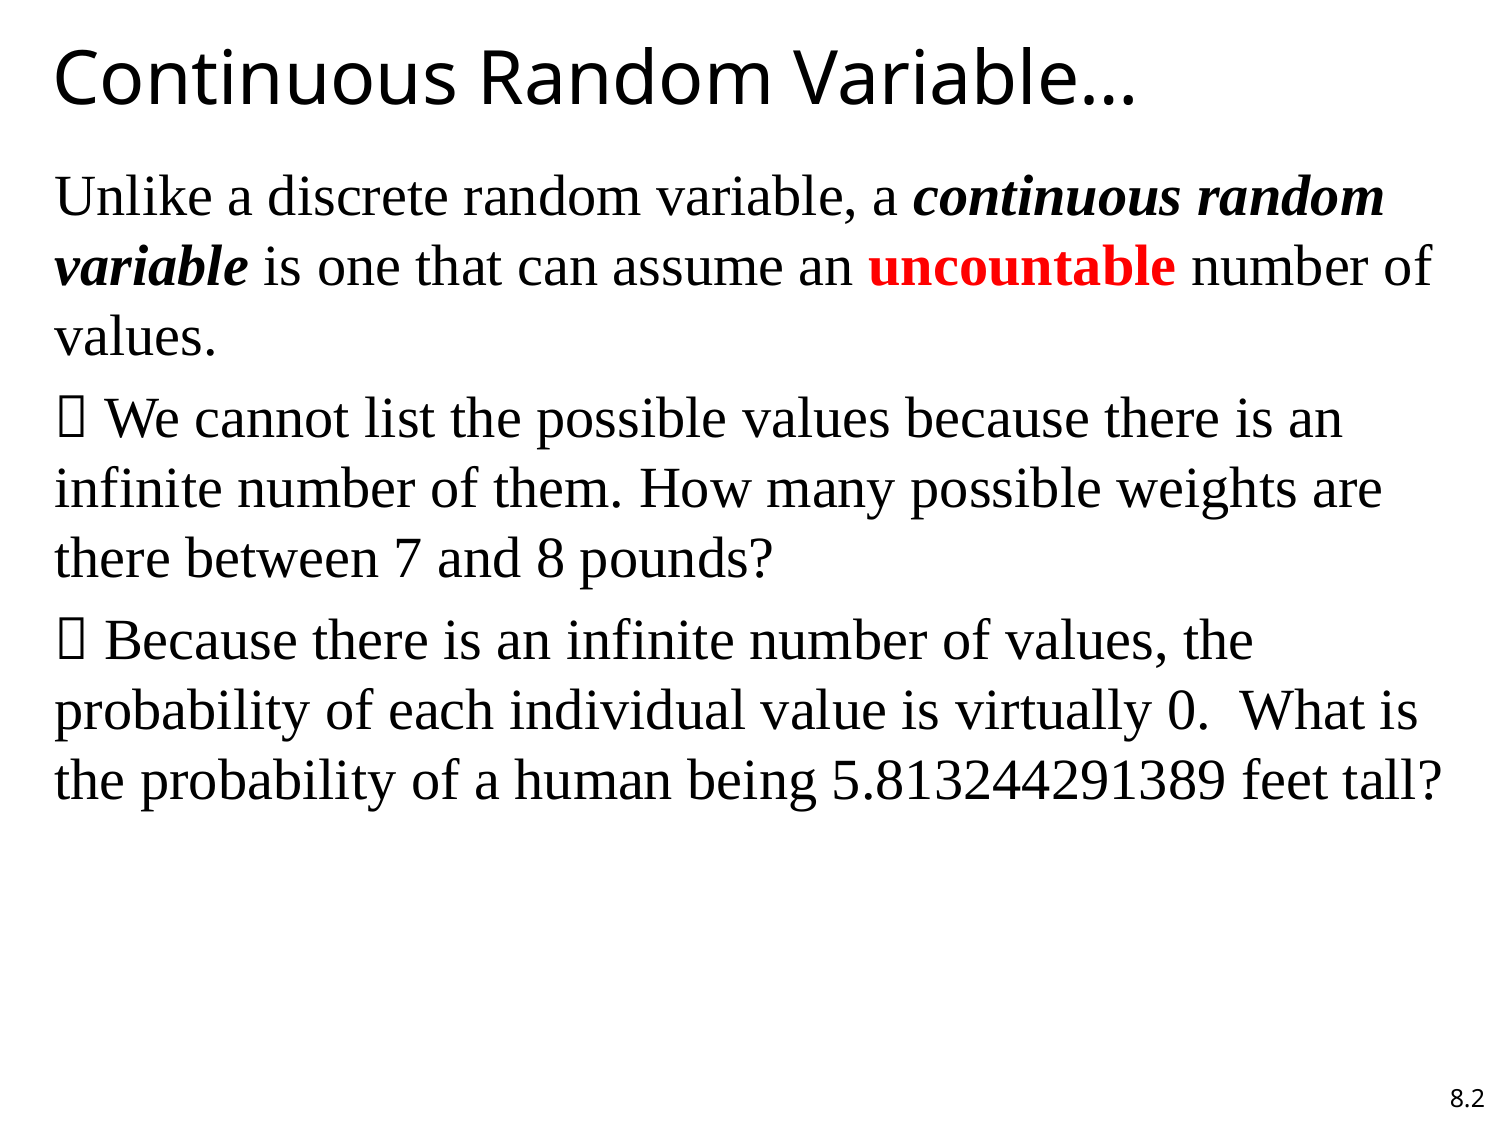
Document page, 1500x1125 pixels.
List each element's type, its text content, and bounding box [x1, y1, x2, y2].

list Unlike a discrete random variable, a continuous random variable is one that can assume an uncountable number of values.  We cannot list the possible values because there is an infinite number of them. How many possible weights are there between 7 and 8 pounds?  Because there is an infinite number of values, the probability of each individual value is virtually 0. What is the probability of a human being 5.813244291389 feet tall? [39, 149, 1500, 1050]
slide_number 8.2 [1187, 1074, 1500, 1125]
title Continuous Random Variable… [37, 24, 1475, 125]
